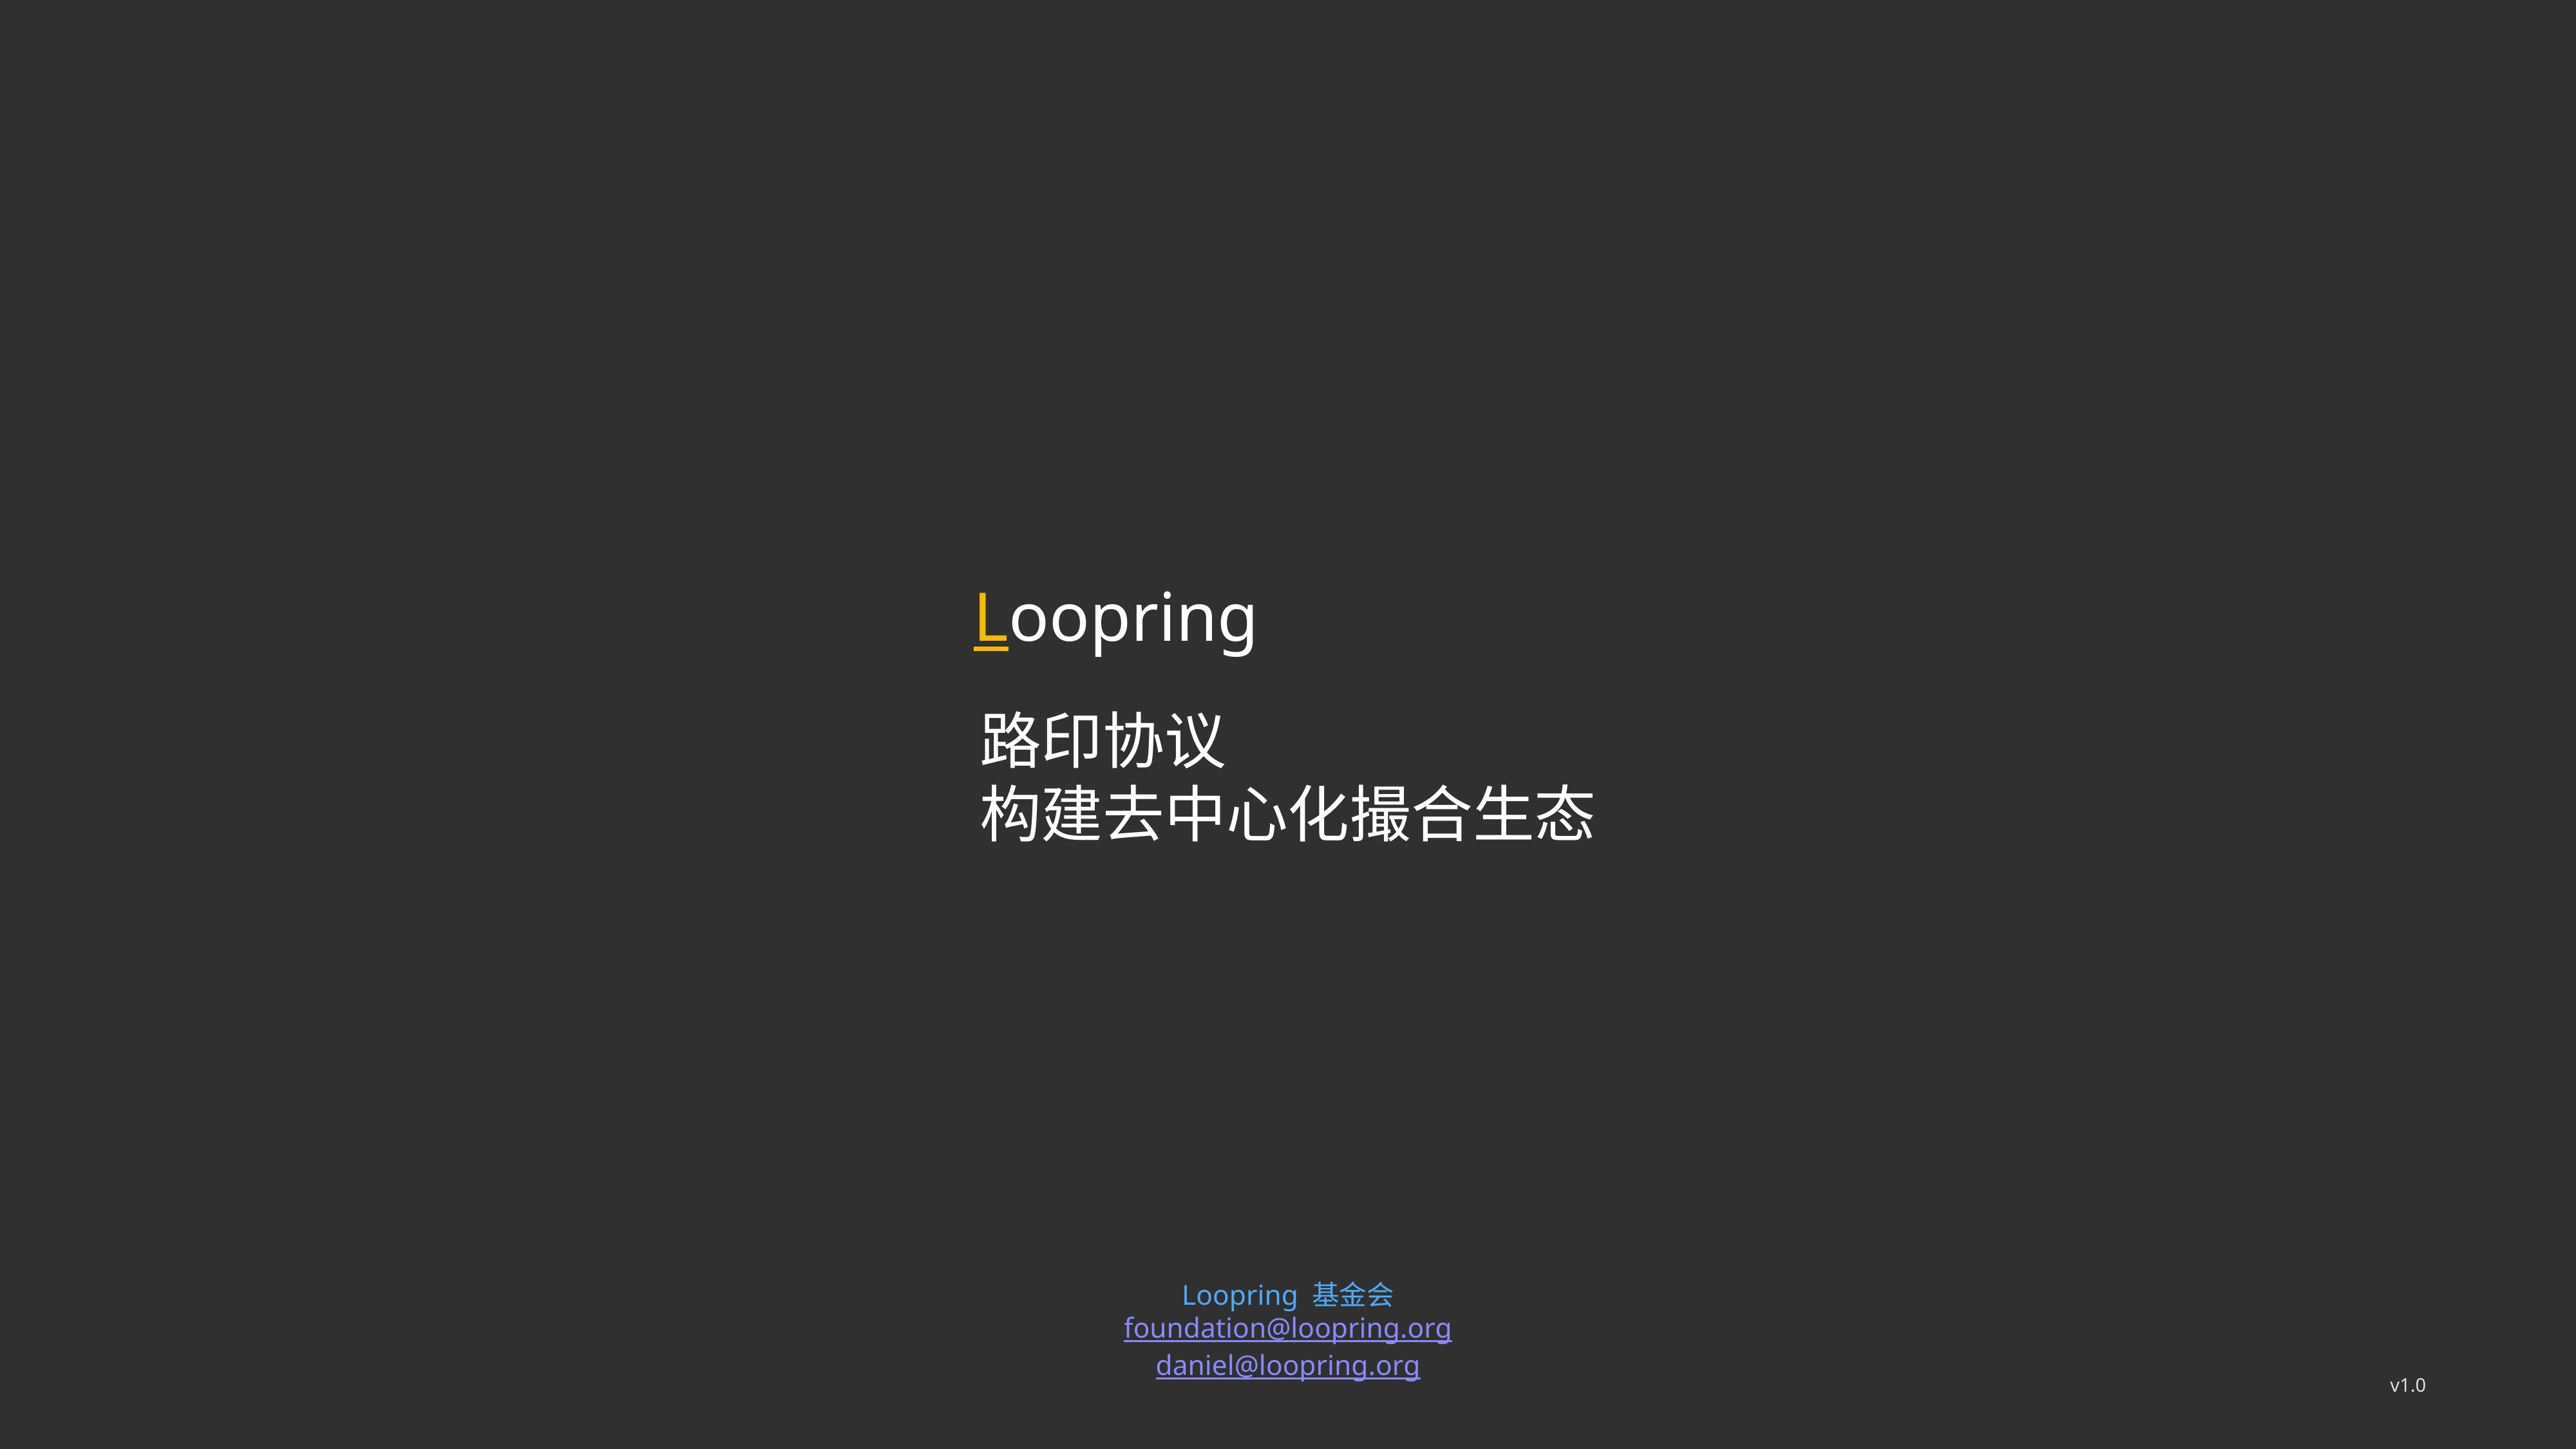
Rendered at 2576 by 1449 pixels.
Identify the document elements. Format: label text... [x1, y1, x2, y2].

text_box 路印协议 构建去中心化撮合生态 [972, 694, 1604, 857]
text_box v1.0 [2382, 1365, 2434, 1404]
text_box Loopring [966, 566, 1267, 663]
text_box Loopring 基金会 foundation@loopring.org daniel@loopring.org [710, 1226, 1865, 1393]
